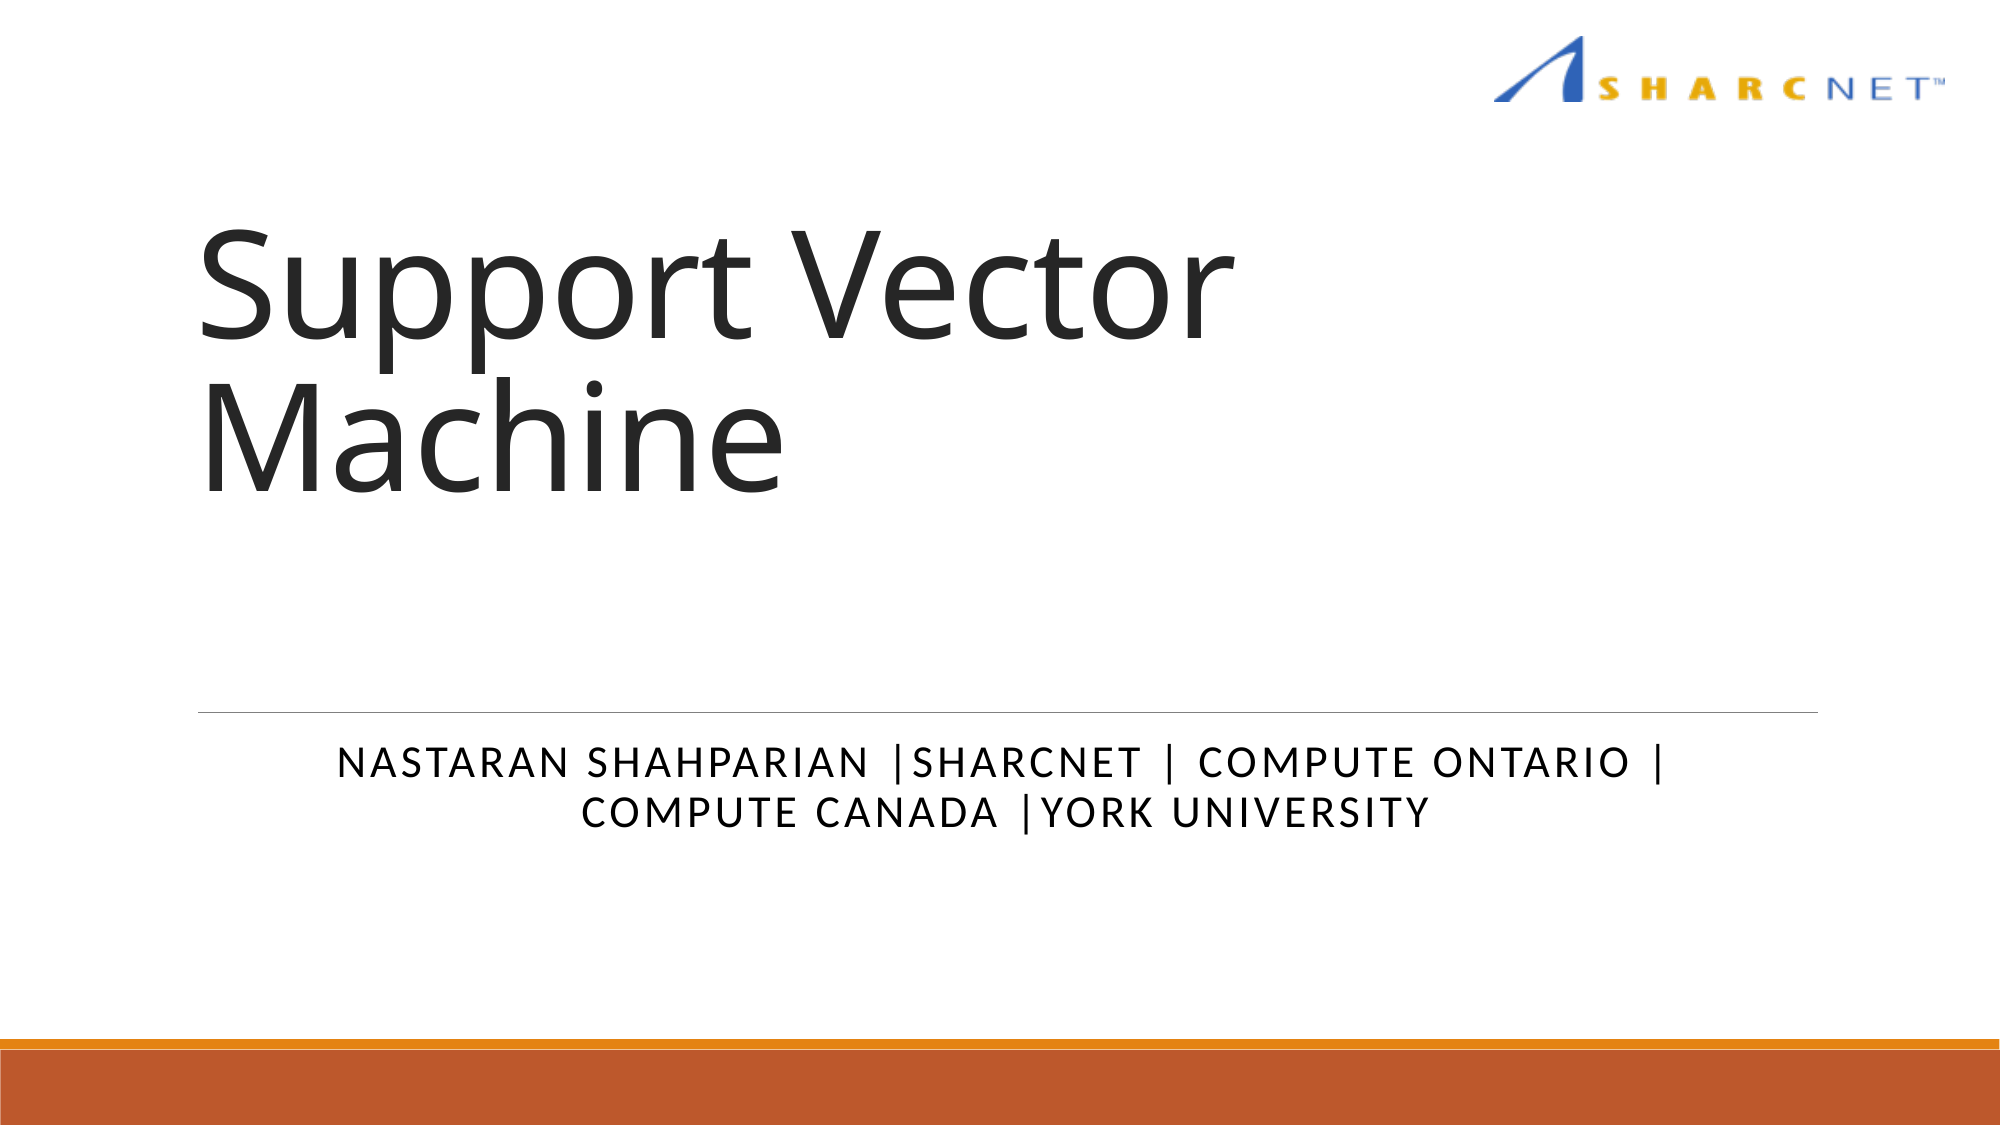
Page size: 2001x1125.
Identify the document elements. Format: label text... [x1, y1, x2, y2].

title Support Vector Machine [180, 124, 1830, 710]
subtitle Nastaran Shahparian |SHARCNET | Compute Ontario | Compute Canada |York University [180, 730, 1831, 919]
picture [1493, 36, 1945, 103]
